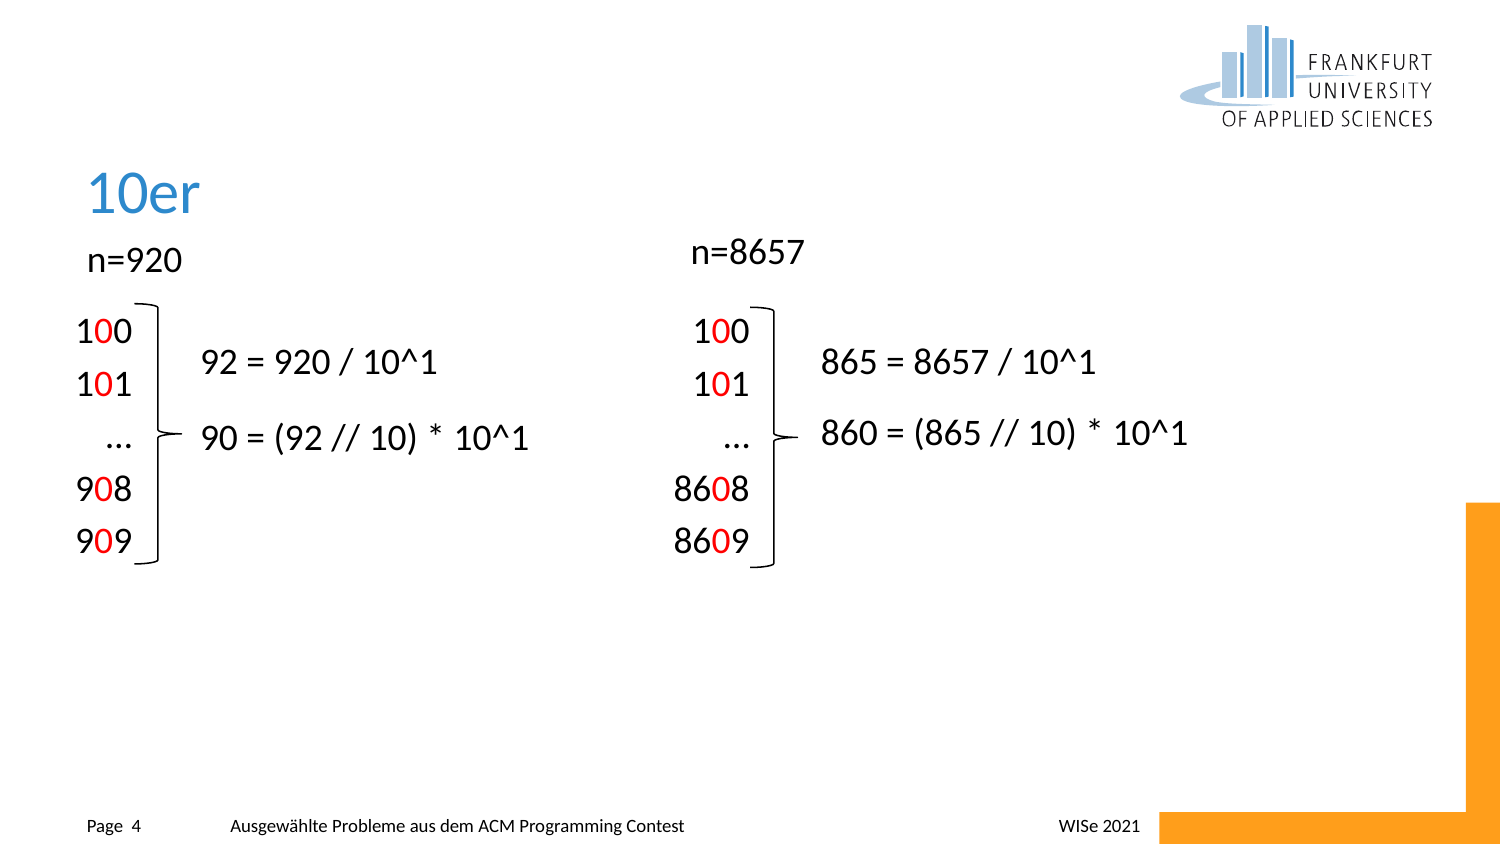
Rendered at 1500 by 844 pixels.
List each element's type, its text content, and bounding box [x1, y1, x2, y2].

text_box 90 = (92 // 10) * 10^1 [199, 412, 550, 458]
text_box 860 = (865 // 10) * 10^1 [820, 408, 1235, 454]
list 100 101 … 908 909 [65, 306, 133, 569]
slide_number Page 4 [86, 813, 155, 837]
text_box [750, 306, 799, 569]
slide_number Ausgewählte Probleme aus dem ACM Programming Contest [230, 813, 821, 837]
text_box 100 101 … 8608 8609 [642, 305, 750, 569]
title 10er [85, 161, 290, 228]
text_box n=920 [86, 234, 194, 281]
text_box n=8657 [690, 227, 821, 273]
text_box [134, 302, 183, 565]
footer WISe 2021 [845, 810, 1141, 837]
text_box 865 = 8657 / 10^1 [820, 337, 1170, 383]
text_box 92 = 920 / 10^1 [199, 337, 550, 383]
